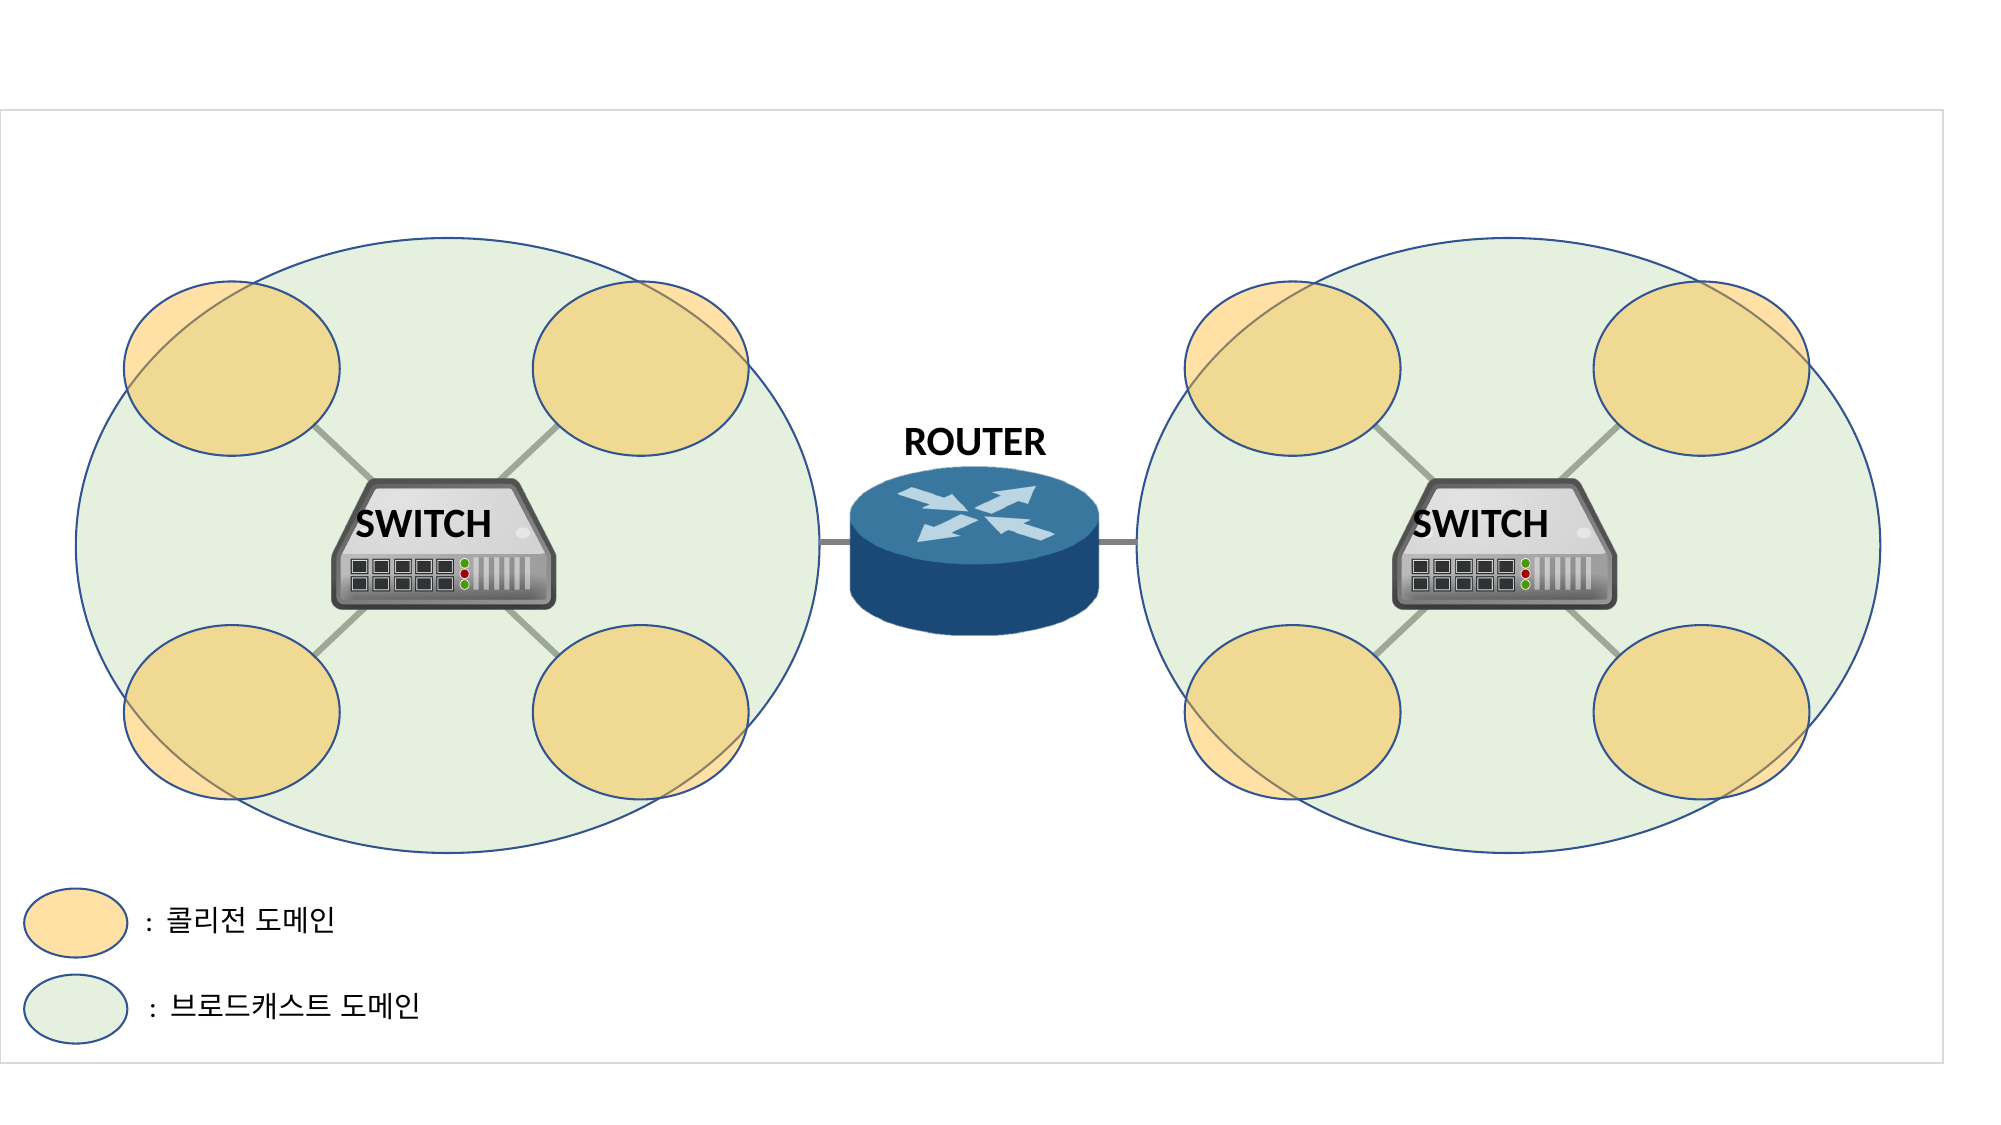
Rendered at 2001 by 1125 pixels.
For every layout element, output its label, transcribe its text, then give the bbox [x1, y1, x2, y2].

text_box [23, 887, 129, 959]
text_box : 브로드캐스트 도메인 [134, 981, 437, 1031]
picture [842, 445, 1108, 657]
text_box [75, 238, 820, 853]
text_box : 콜리전 도메인 [130, 895, 352, 945]
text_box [1136, 238, 1881, 853]
text_box [0, 109, 1944, 1064]
text_box ROUTER [889, 406, 1062, 445]
text_box [23, 973, 129, 1045]
